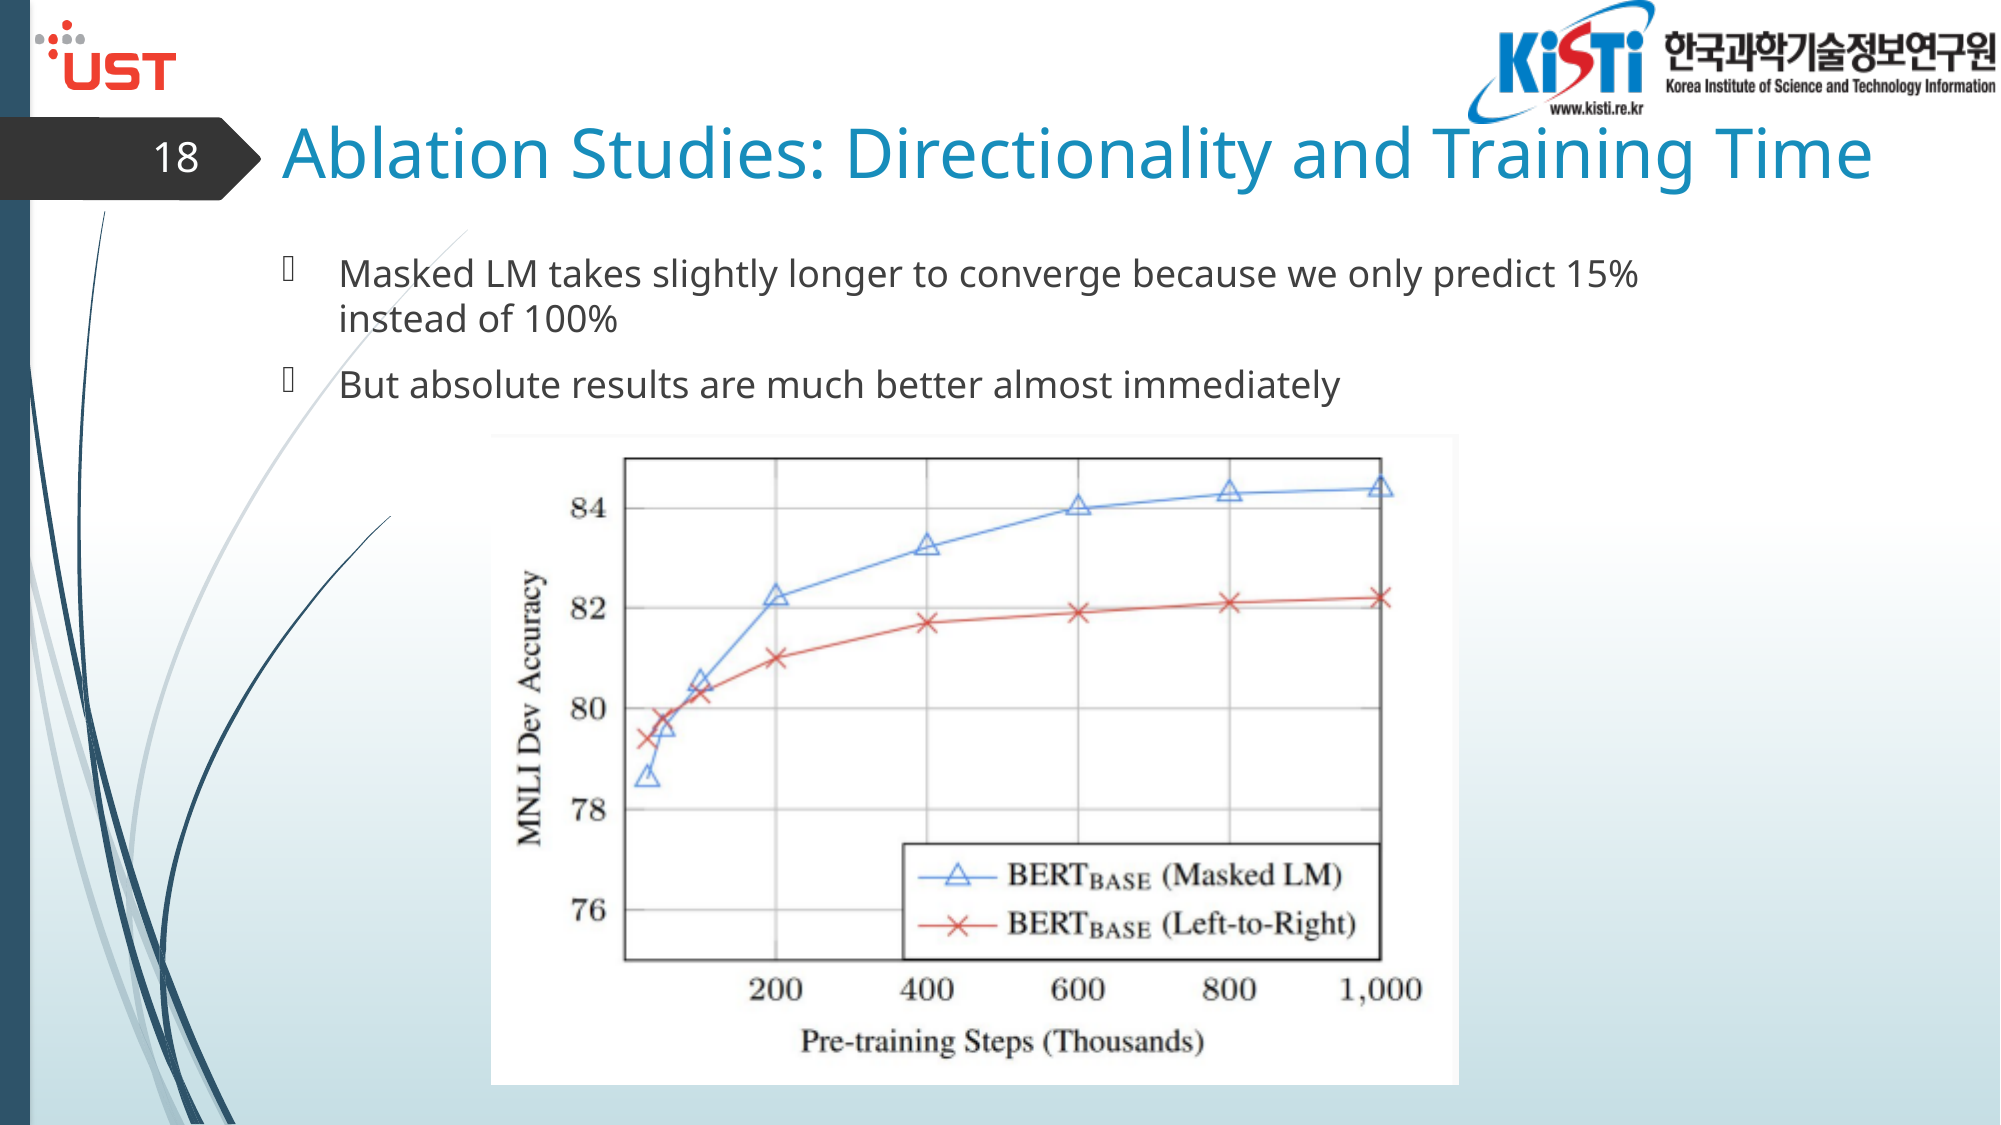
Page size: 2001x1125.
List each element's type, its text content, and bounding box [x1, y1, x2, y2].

slide_number 18 [87, 129, 216, 190]
list Masked LM takes slightly longer to converge because we only predict 15% instead of 100% But absolute results are much better almost immediately [267, 242, 1730, 970]
picture [491, 433, 1459, 1085]
picture [0, 0, 244, 135]
title Ablation Studies: Directionality and Training Time [267, 102, 1968, 221]
picture [1468, 0, 1996, 124]
